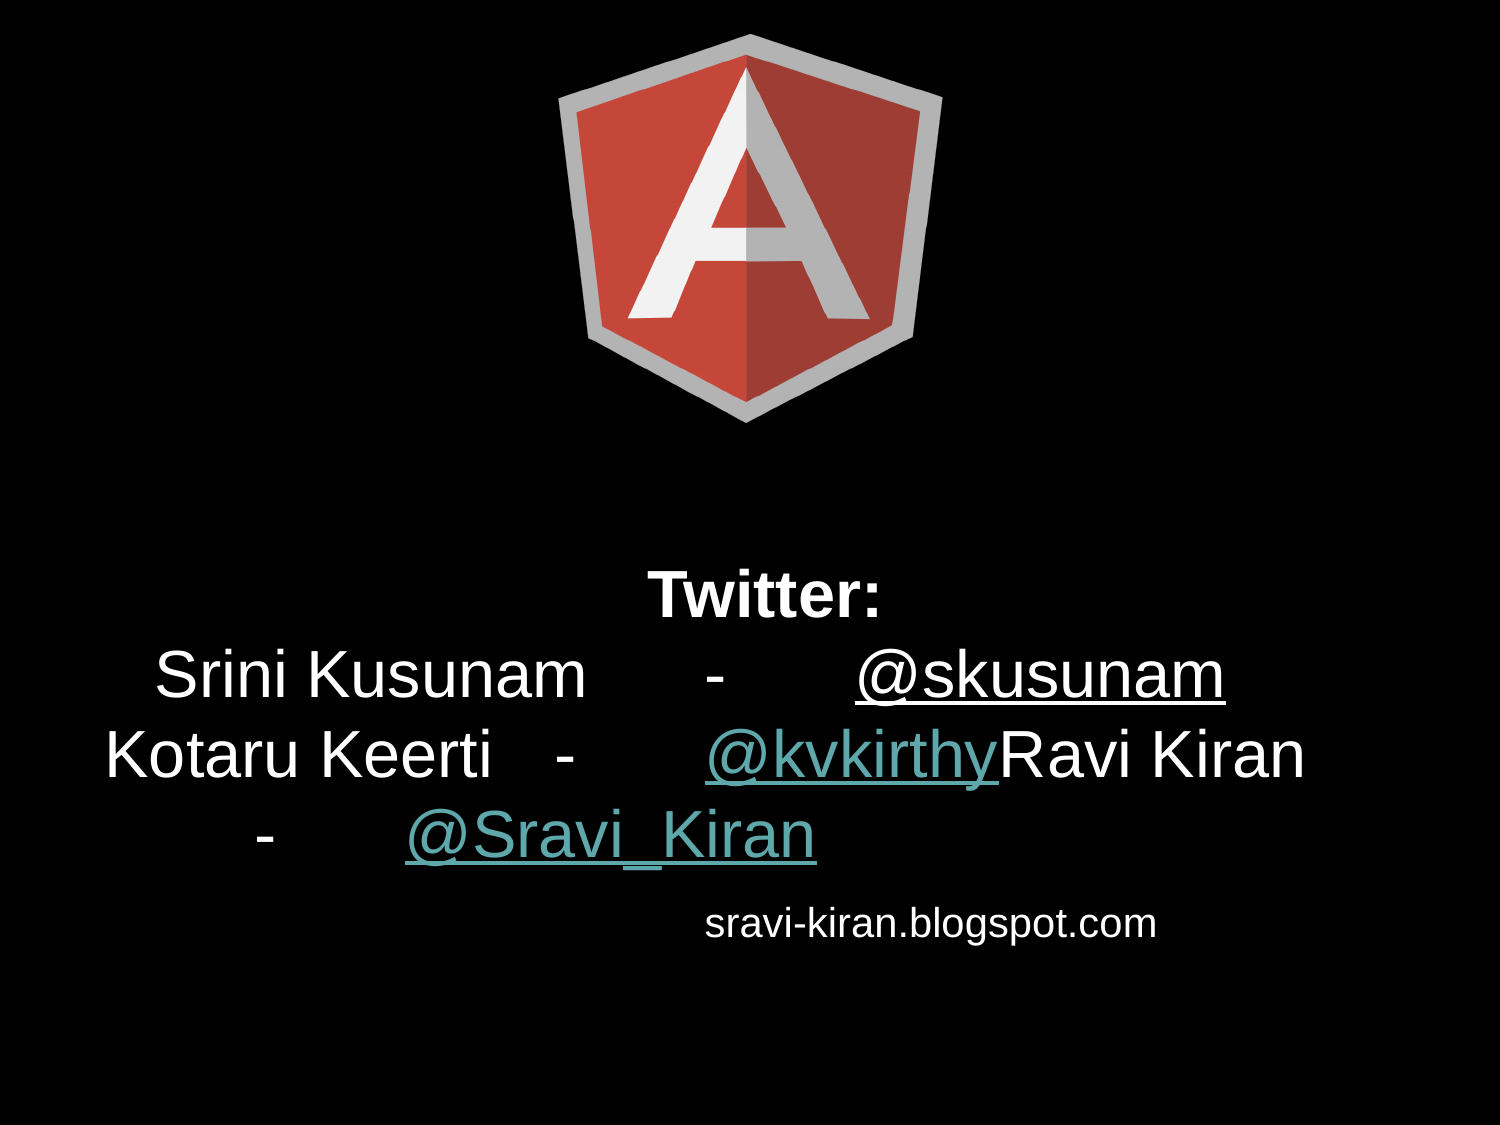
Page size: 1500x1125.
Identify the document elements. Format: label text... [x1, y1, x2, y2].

picture [556, 34, 944, 424]
title Twitter: Srini Kusunam - @skusunam Kotaru Keerti - @kvkirthyRavi Kiran - @Sravi_Kiran sravi-kiran.blogspot.com [89, 423, 1411, 1078]
